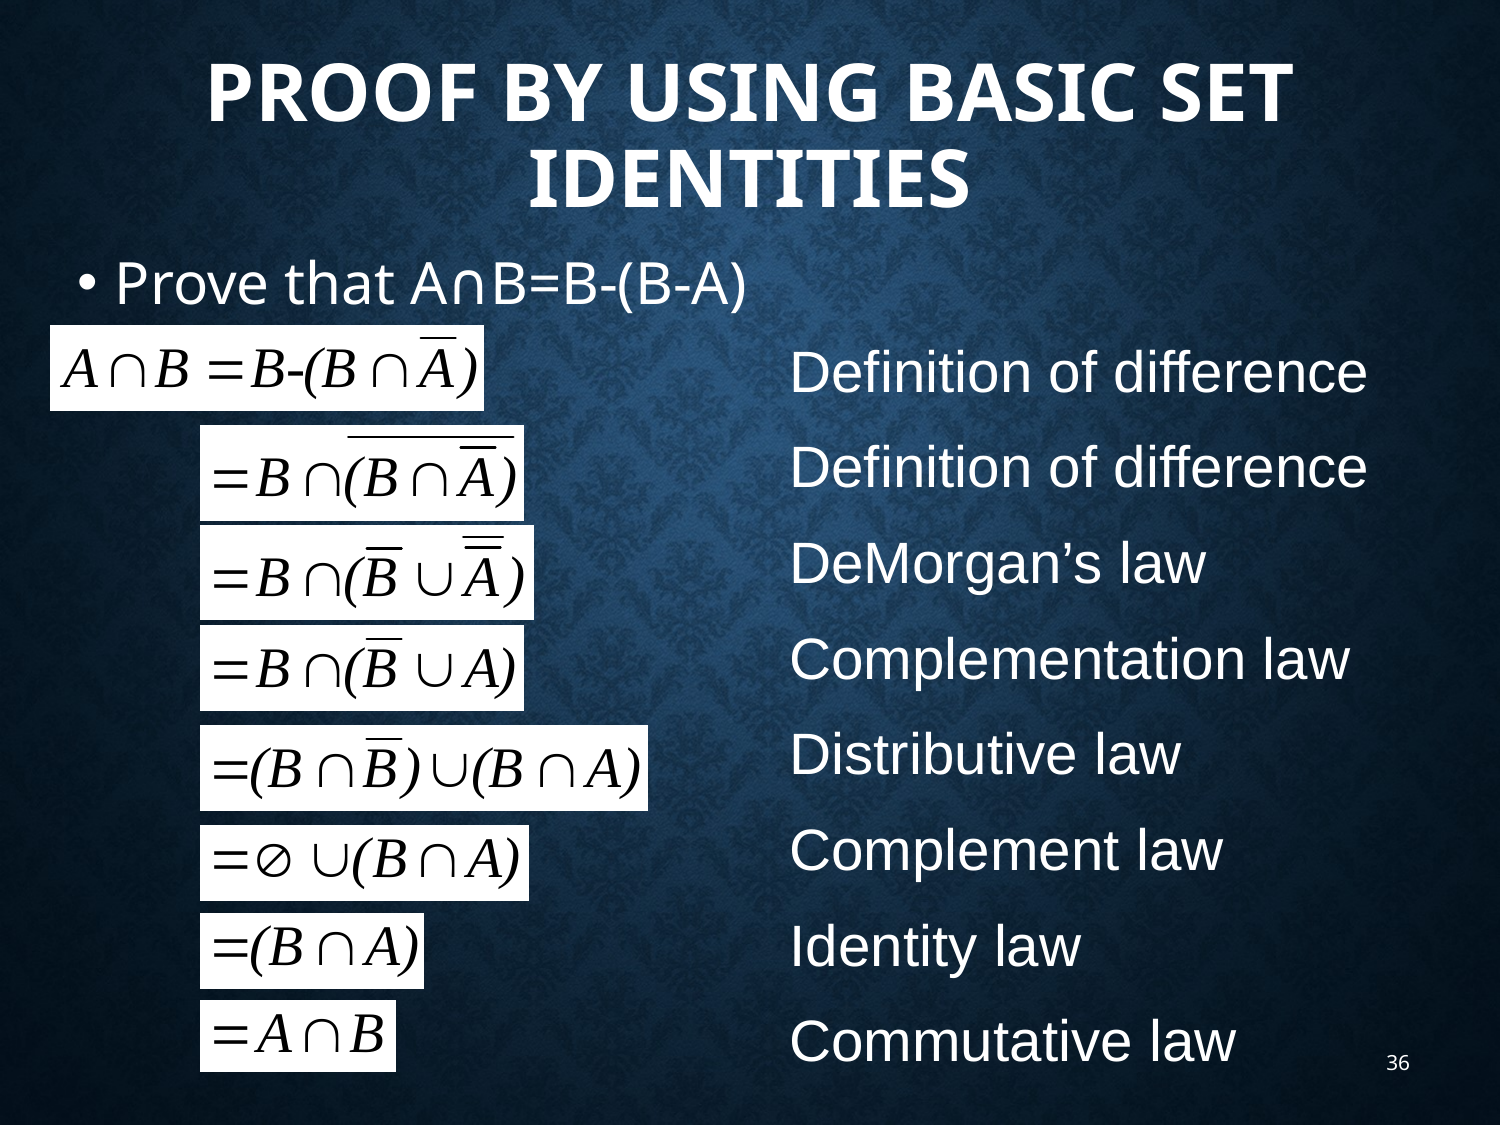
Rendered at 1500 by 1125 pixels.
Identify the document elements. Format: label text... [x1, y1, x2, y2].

title Proof by using basic set identities [75, 45, 1425, 233]
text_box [199, 624, 526, 712]
text_box Definition of difference Definition of difference DeMorgan’s law Complementation law Distributive law Complement law Identity law Commutative law [774, 312, 1463, 1100]
list Prove that A∩B=B-(B-A) [62, 224, 1313, 350]
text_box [199, 911, 425, 990]
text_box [199, 824, 530, 902]
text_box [199, 524, 535, 621]
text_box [199, 724, 649, 812]
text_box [199, 424, 526, 521]
picture [0, 0, 1500, 1125]
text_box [199, 999, 397, 1073]
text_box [49, 324, 485, 412]
